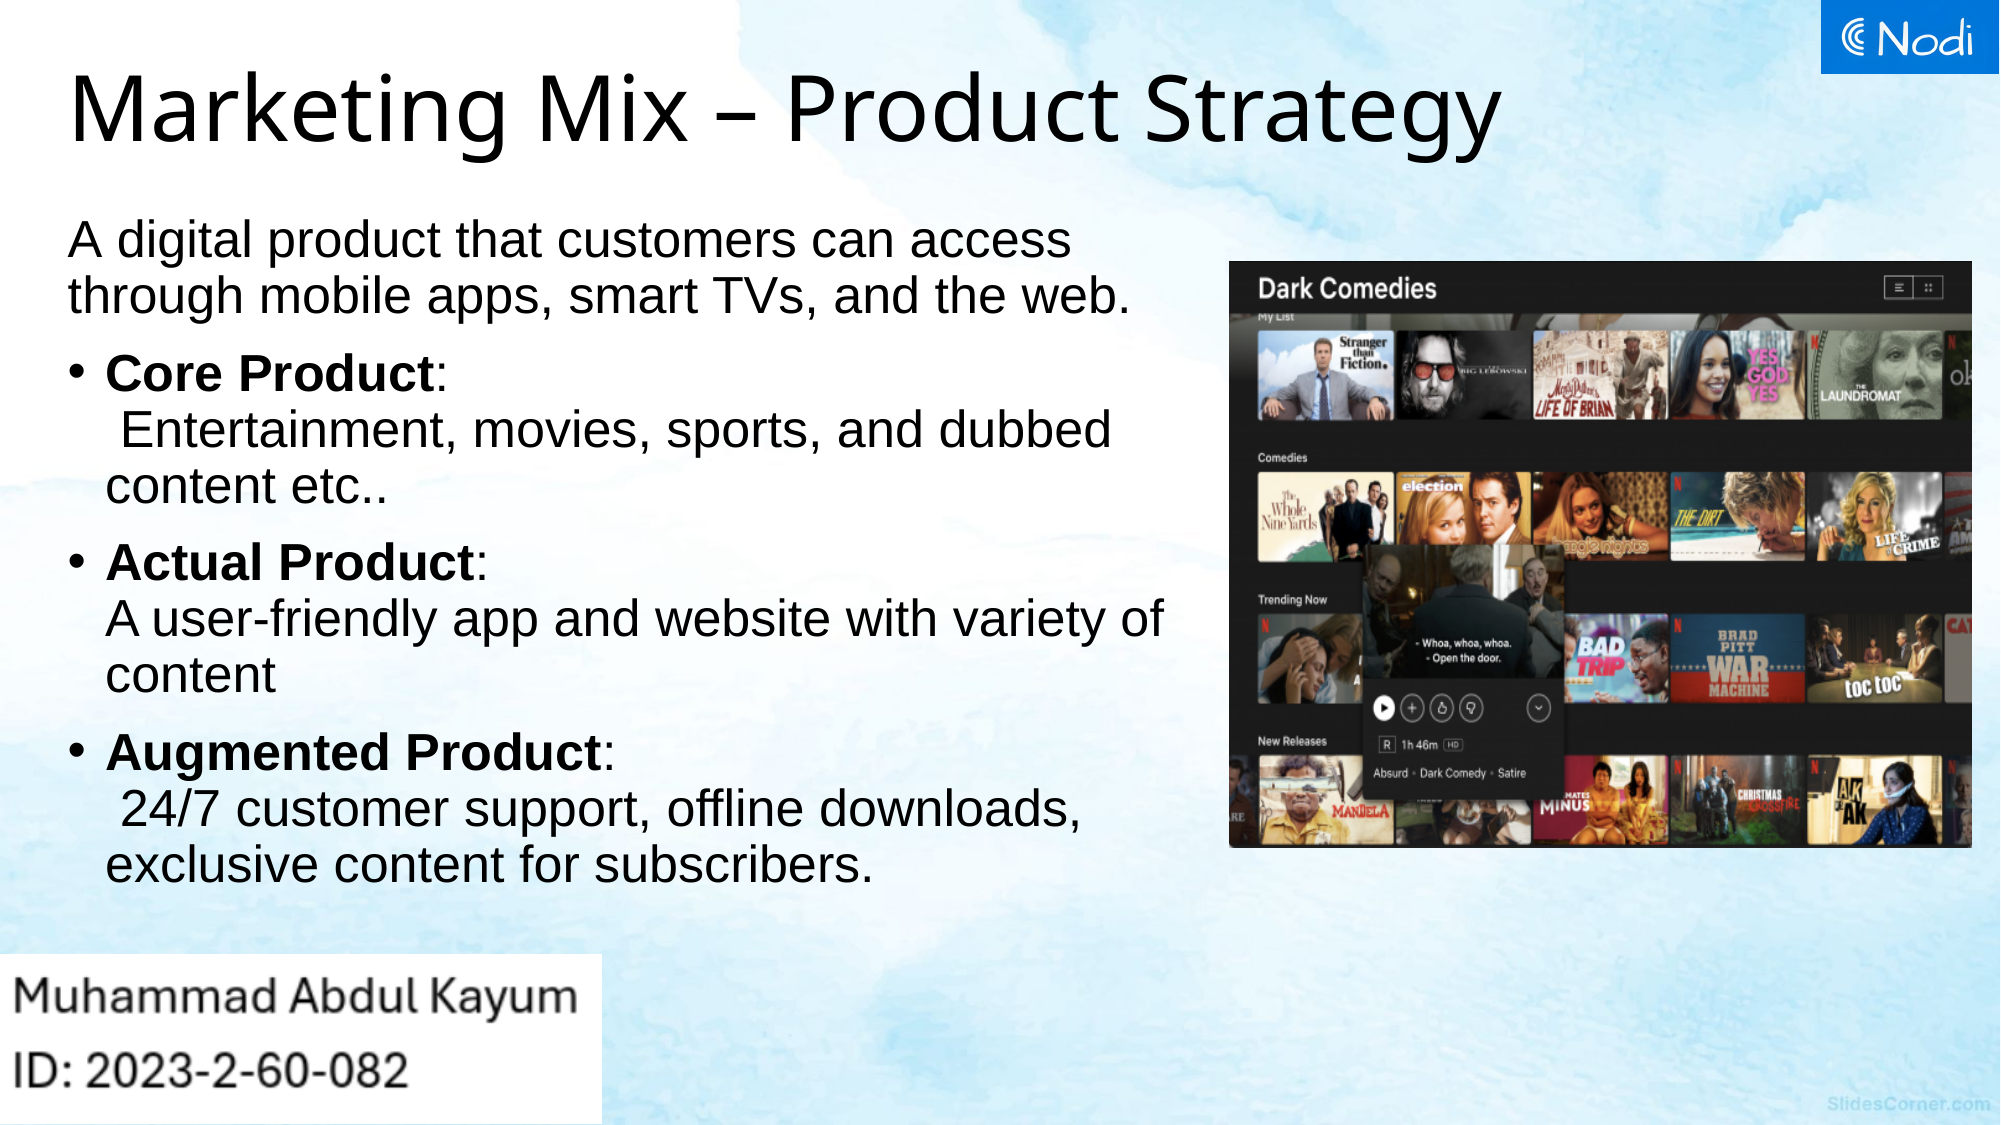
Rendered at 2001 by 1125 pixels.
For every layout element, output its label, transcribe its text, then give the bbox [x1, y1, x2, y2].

picture [0, 0, 2001, 1125]
list A digital product that customers can access through mobile apps, smart TVs, and the web. Core Product: Entertainment, movies, sports, and dubbed content etc.. Actual Product: A user-friendly app and website with variety of content Augmented Product: 24/7 customer support, offline downloads, exclusive content for subscribers. [52, 205, 1215, 1011]
title Marketing Mix – Product Strategy [52, 46, 1573, 177]
